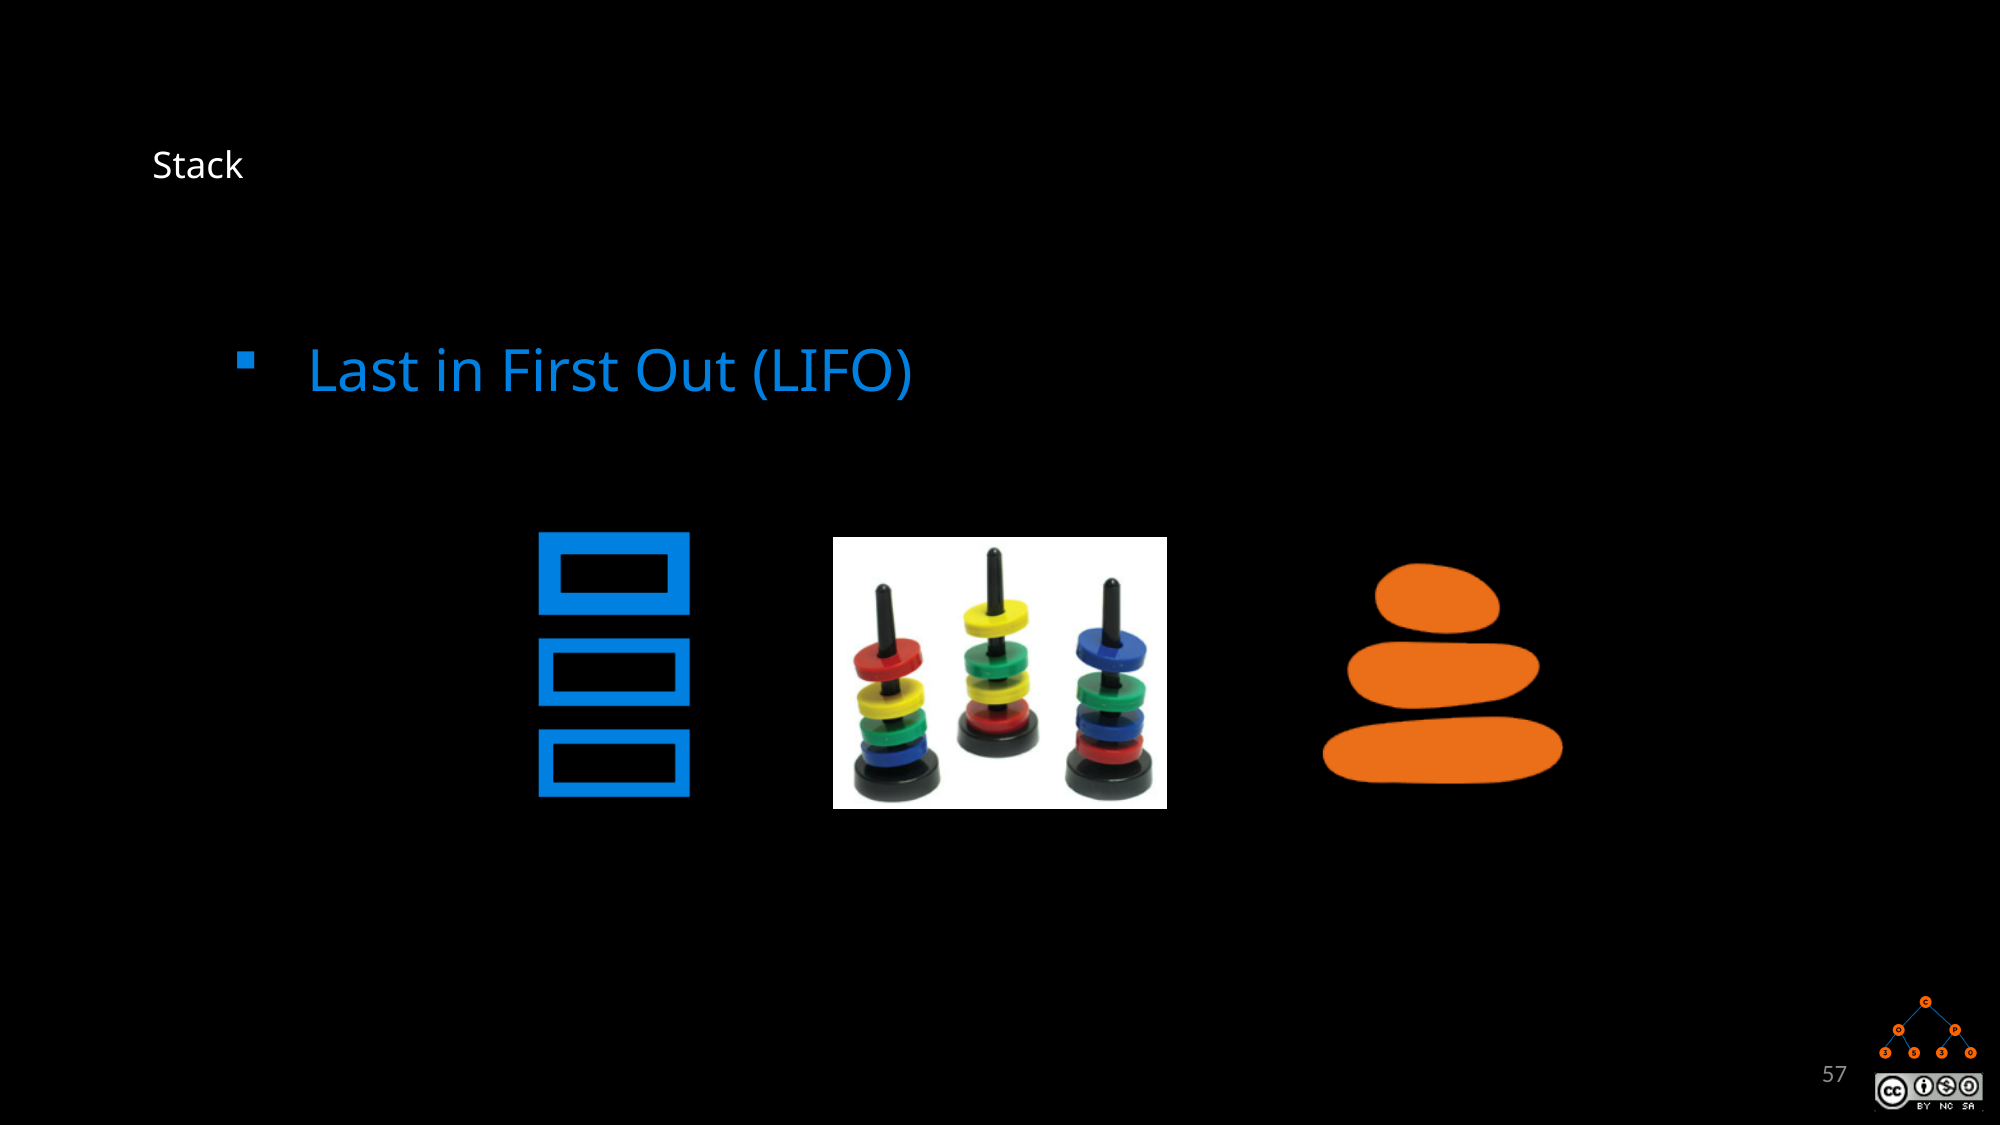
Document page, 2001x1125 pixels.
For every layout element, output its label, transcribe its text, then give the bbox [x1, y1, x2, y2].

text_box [1859, 988, 1998, 1112]
slide_number 57 [1412, 1042, 1859, 1103]
picture [523, 483, 736, 847]
title Stack [137, 59, 1863, 278]
picture [833, 537, 1167, 809]
text_box Last in First Out (LIFO) [217, 290, 1880, 725]
picture [1276, 506, 1610, 840]
